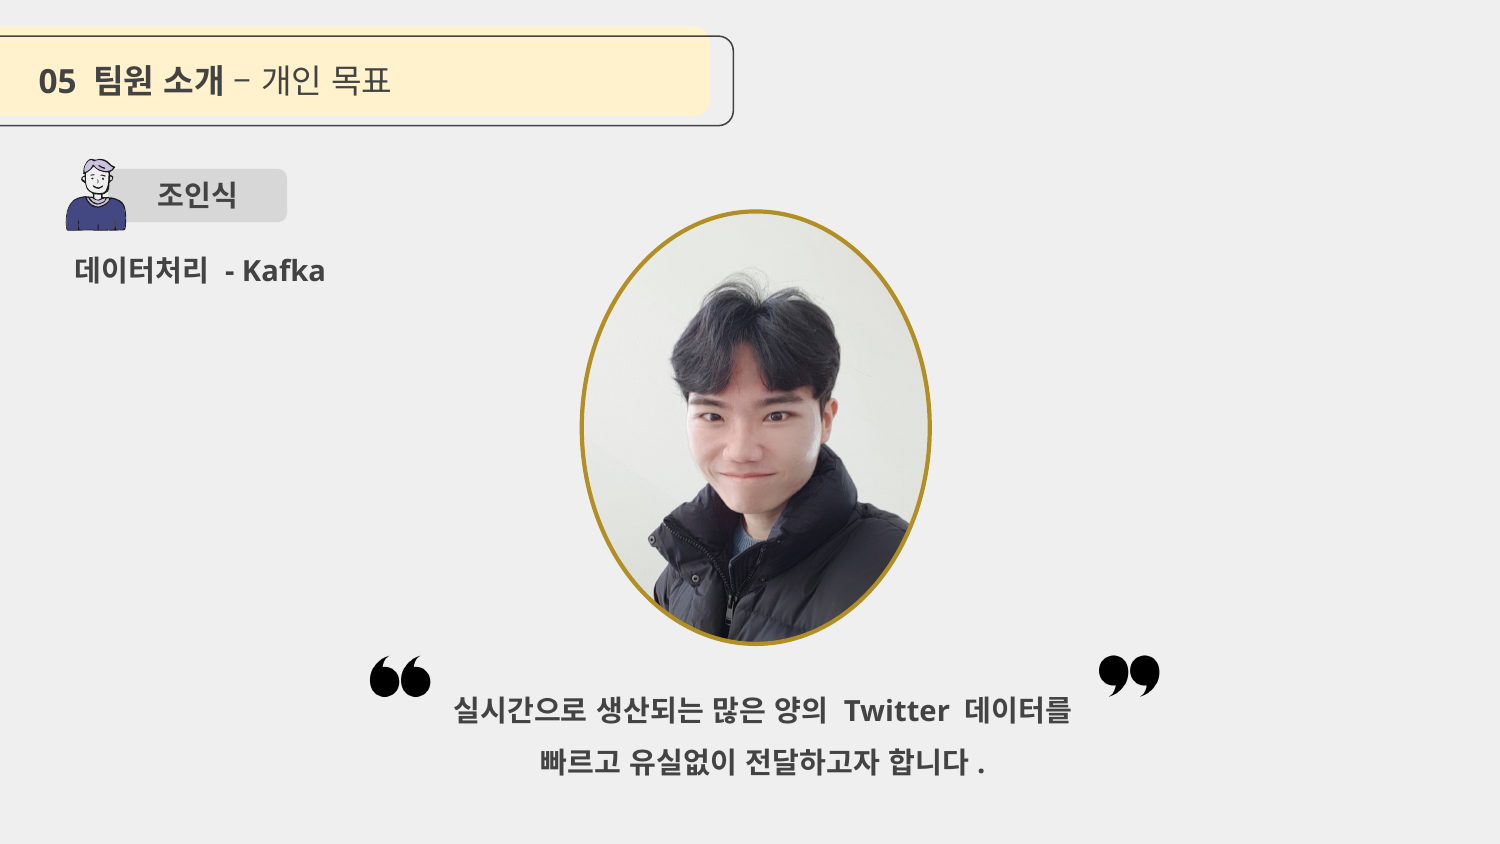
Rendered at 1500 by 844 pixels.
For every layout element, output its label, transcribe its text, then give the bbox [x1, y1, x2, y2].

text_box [0, 26, 899, 132]
text_box [579, 209, 932, 637]
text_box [65, 158, 288, 231]
text_box 데이터처리 - Kafka [59, 219, 509, 303]
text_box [364, 638, 1165, 794]
